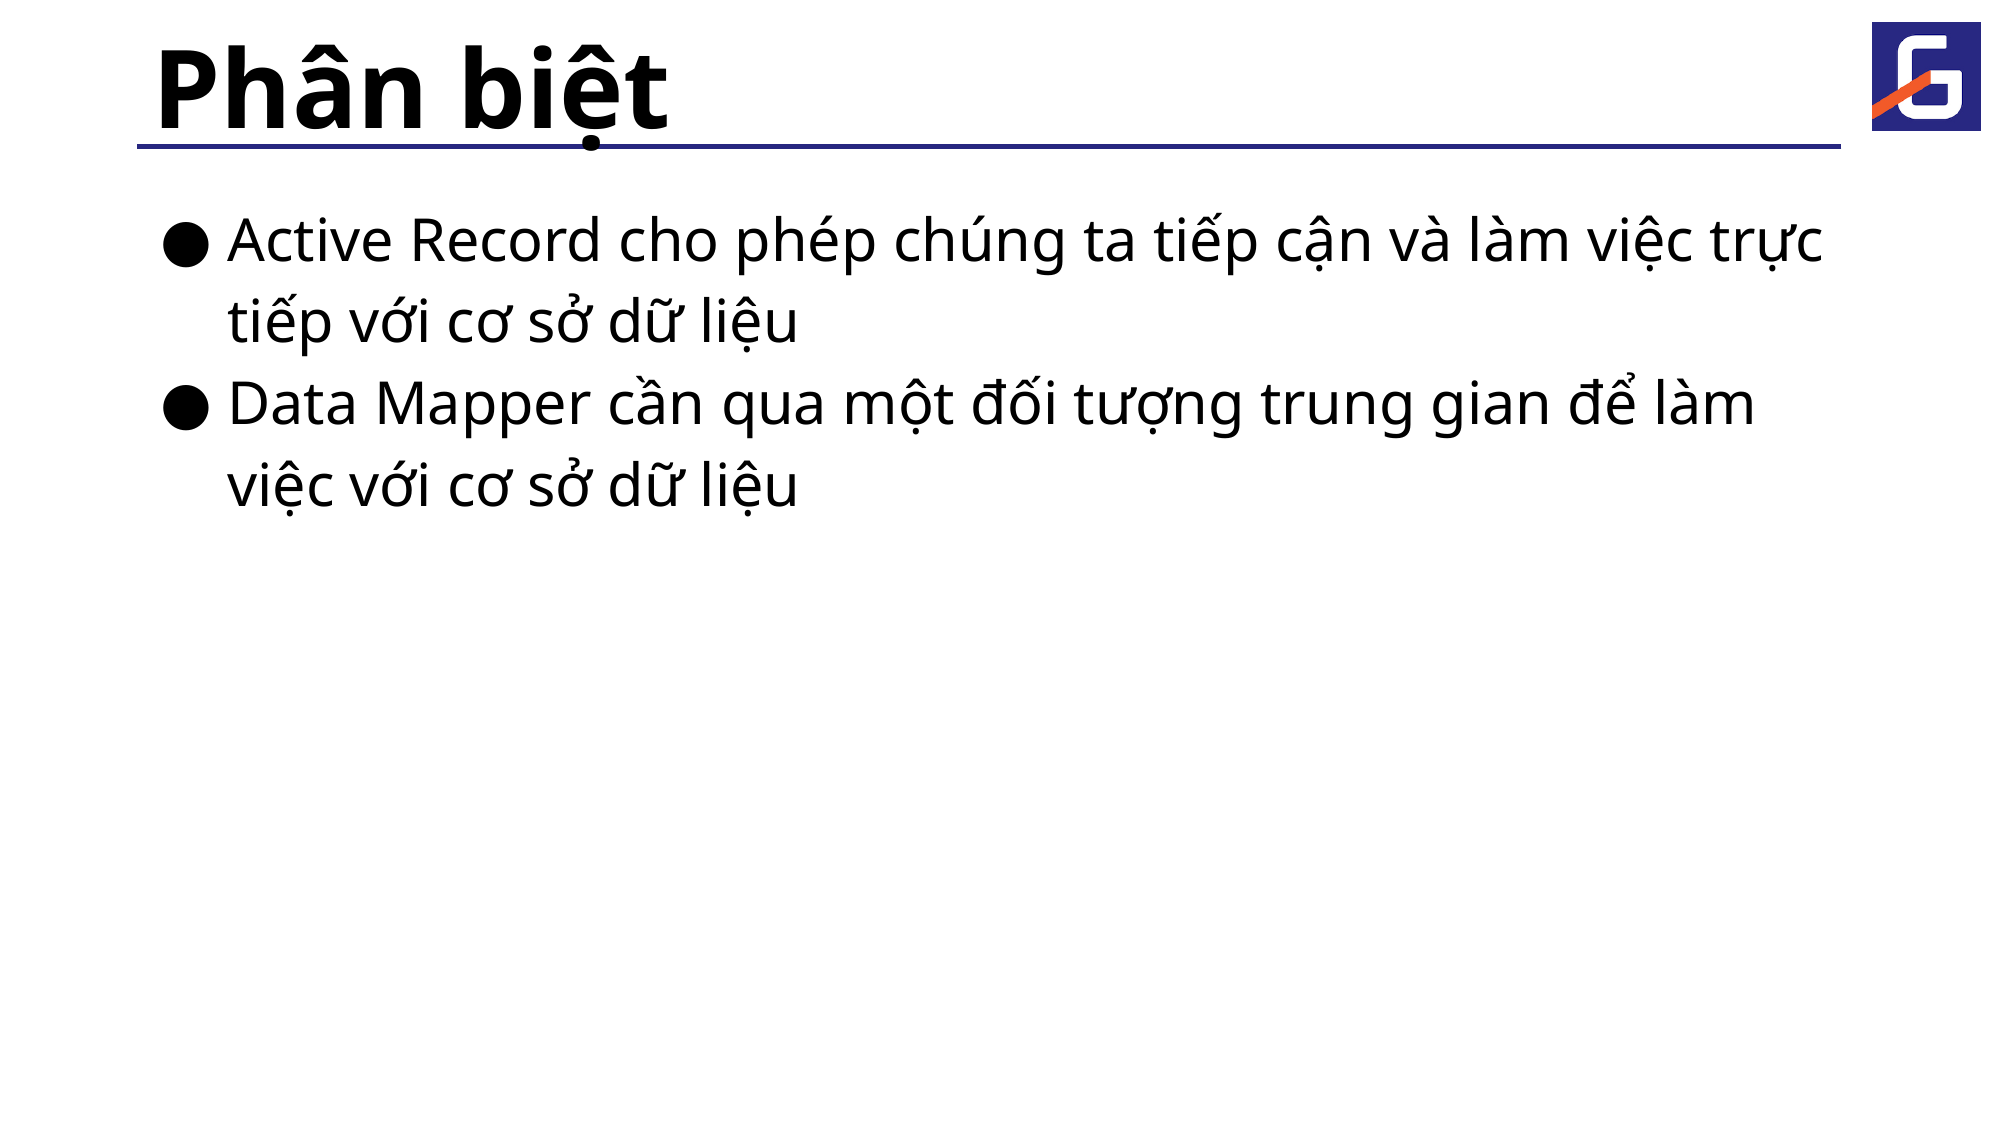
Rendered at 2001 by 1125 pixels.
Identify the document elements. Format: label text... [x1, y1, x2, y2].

list Active Record cho phép chúng ta tiếp cận và làm việc trực tiếp với cơ sở dữ liệu Data Mapper cần qua một đối tượng trung gian để làm việc với cơ sở dữ liệu [137, 183, 1863, 1014]
title Phân biệt [137, 26, 1863, 160]
picture [1872, 22, 1981, 131]
